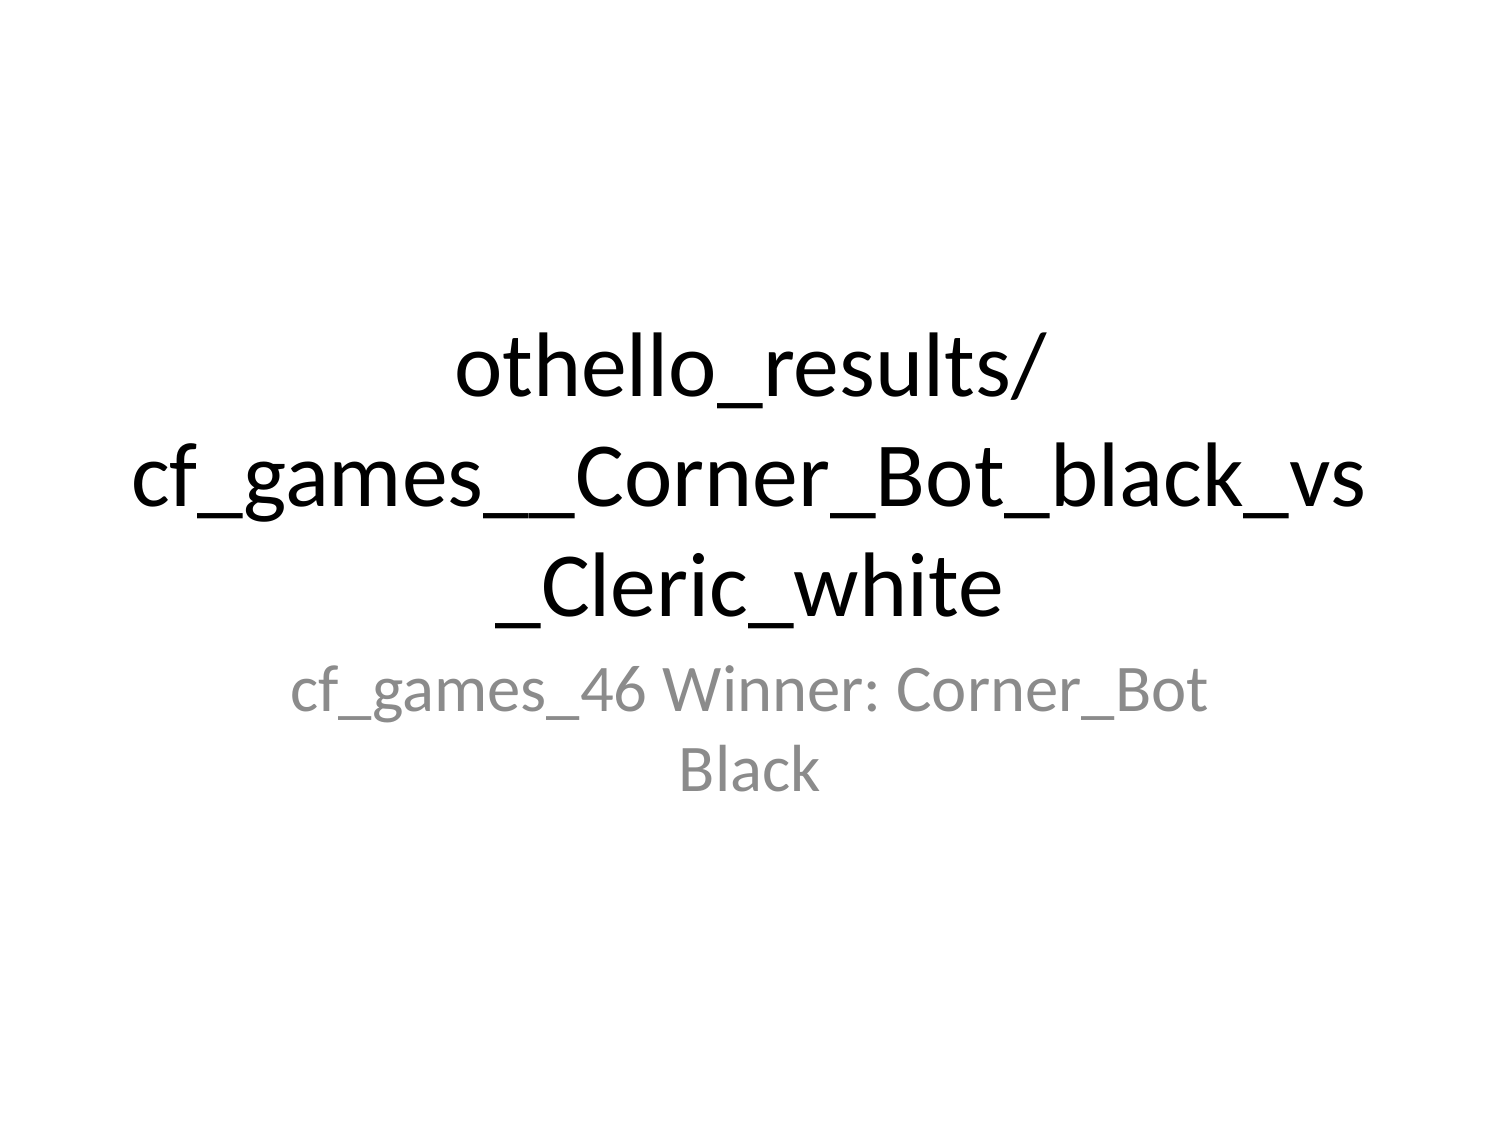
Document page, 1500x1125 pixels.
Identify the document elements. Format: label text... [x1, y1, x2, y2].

subtitle cf_games_46 Winner: Corner_Bot Black [225, 637, 1275, 925]
title othello_results/cf_games__Corner_Bot_black_vs_Cleric_white [112, 349, 1388, 591]
